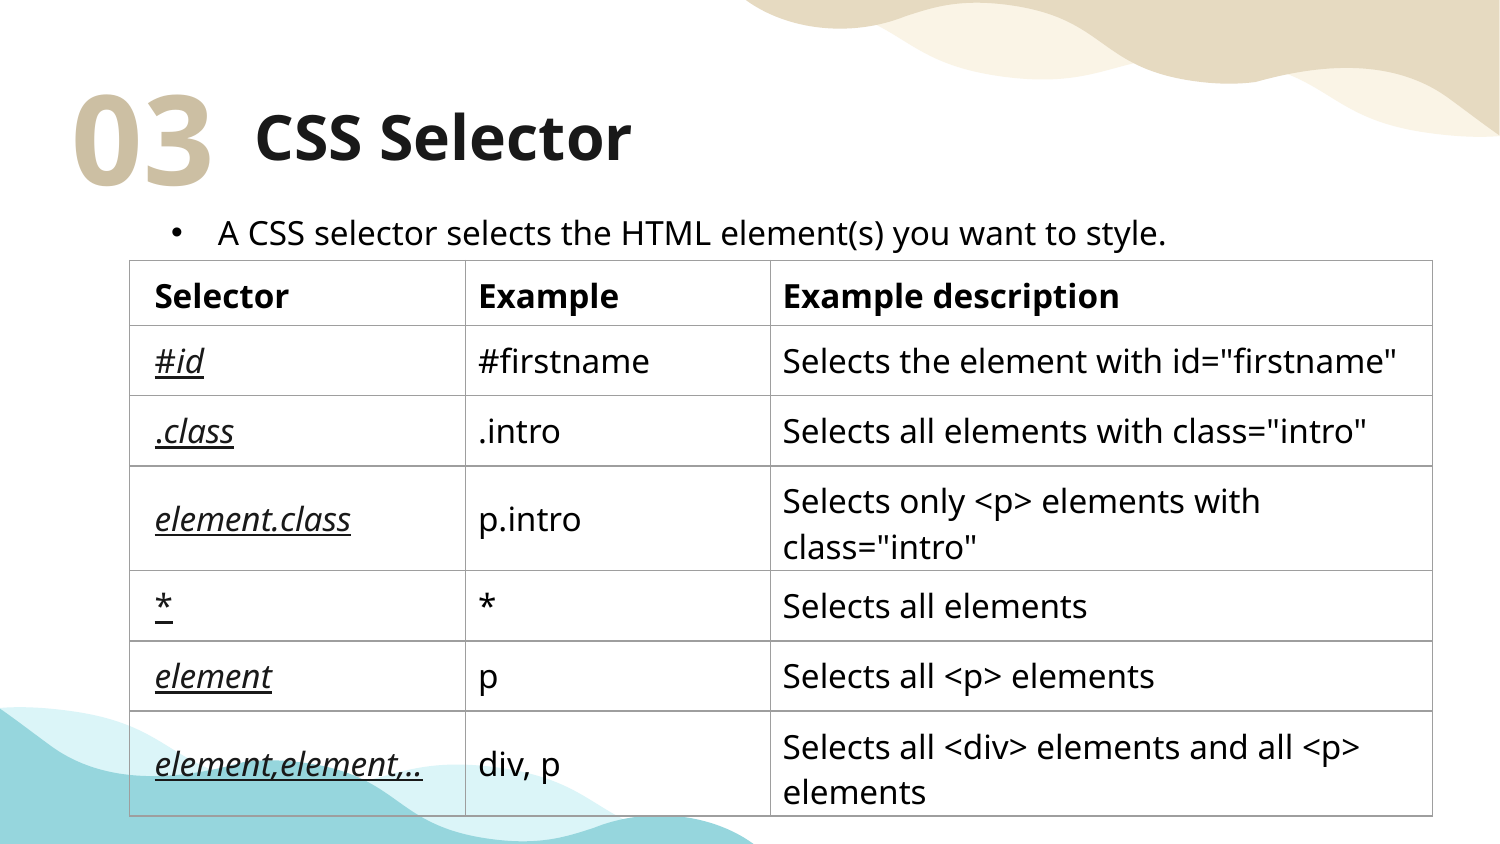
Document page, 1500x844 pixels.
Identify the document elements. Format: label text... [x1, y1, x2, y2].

table_cell Selects all elements [771, 571, 1432, 640]
table_cell Selects only <p> elements with class="intro" [771, 467, 1432, 570]
table_cell .intro [466, 396, 770, 465]
table_cell element.class [130, 467, 465, 570]
table_header Example [466, 261, 770, 325]
table_cell p.intro [466, 467, 770, 570]
table_cell p [466, 642, 770, 710]
table_cell Selects all <p> elements [771, 642, 1432, 710]
table_cell Selects the element with id="firstname" [771, 326, 1432, 395]
table_cell .class [130, 396, 465, 465]
table_cell Selects all <div> elements and all <p> elements [771, 712, 1432, 815]
table_cell #firstname [466, 326, 770, 395]
table_cell div, p [466, 712, 770, 815]
table_cell * [466, 571, 770, 640]
table_cell element [130, 642, 465, 710]
table_cell * [130, 571, 465, 640]
table_header Example description [771, 261, 1432, 325]
table_cell Selects all elements with class="intro" [771, 396, 1432, 465]
table_header Selector [130, 261, 465, 325]
text_box A CSS selector selects the HTML element(s) you want to style. [156, 204, 1247, 260]
table_cell #id [130, 326, 465, 395]
text_box 03 [46, 84, 240, 187]
table_cell element,element,.. [130, 712, 465, 815]
title CSS Selector [240, 103, 763, 168]
